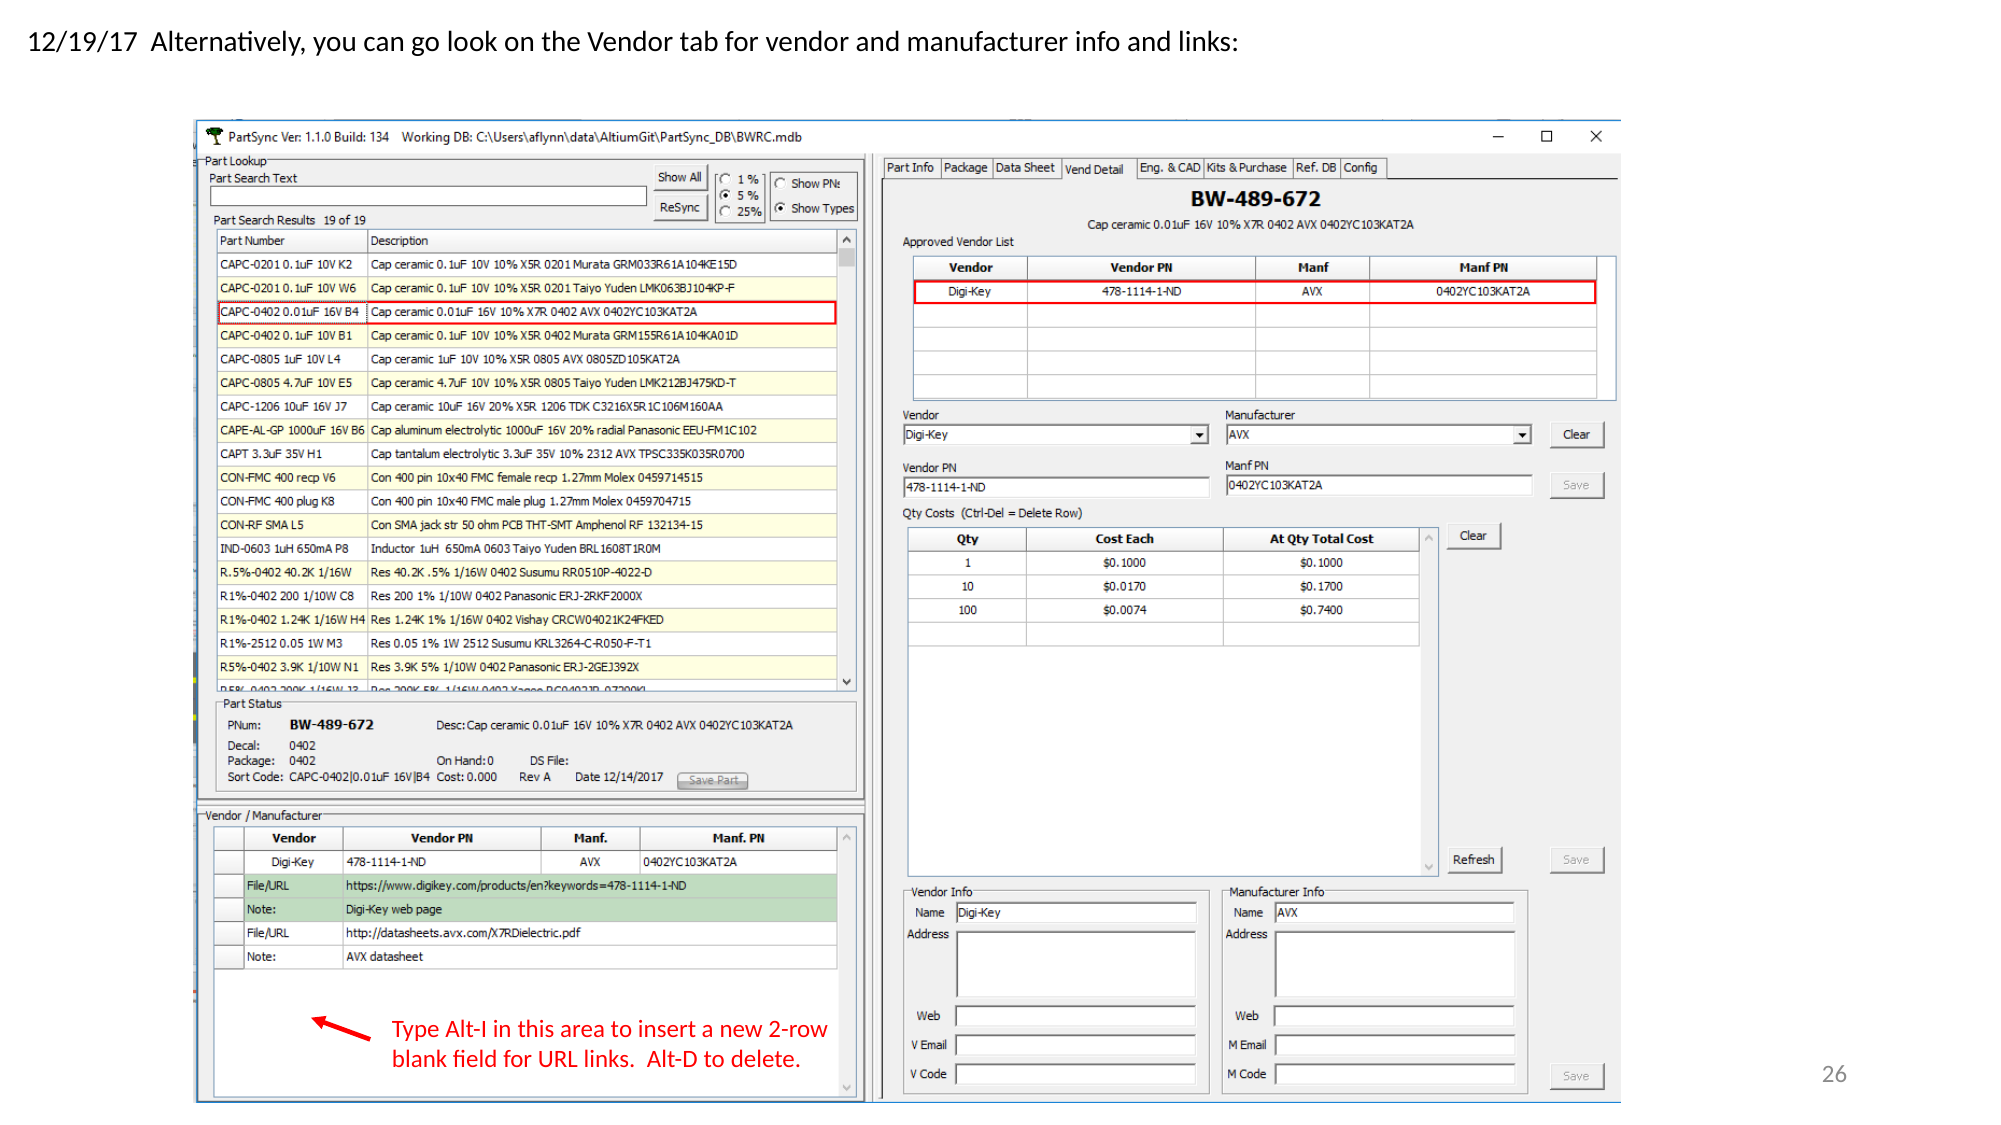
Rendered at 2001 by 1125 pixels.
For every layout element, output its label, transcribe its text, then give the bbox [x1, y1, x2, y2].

slide_number 26 [1621, 1042, 1863, 1103]
picture [193, 119, 1621, 1103]
text_box 12/19/17 Alternatively, you can go look on the Vendor tab for vendor and manufacturer info and links: [12, 14, 1946, 65]
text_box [310, 1017, 371, 1040]
